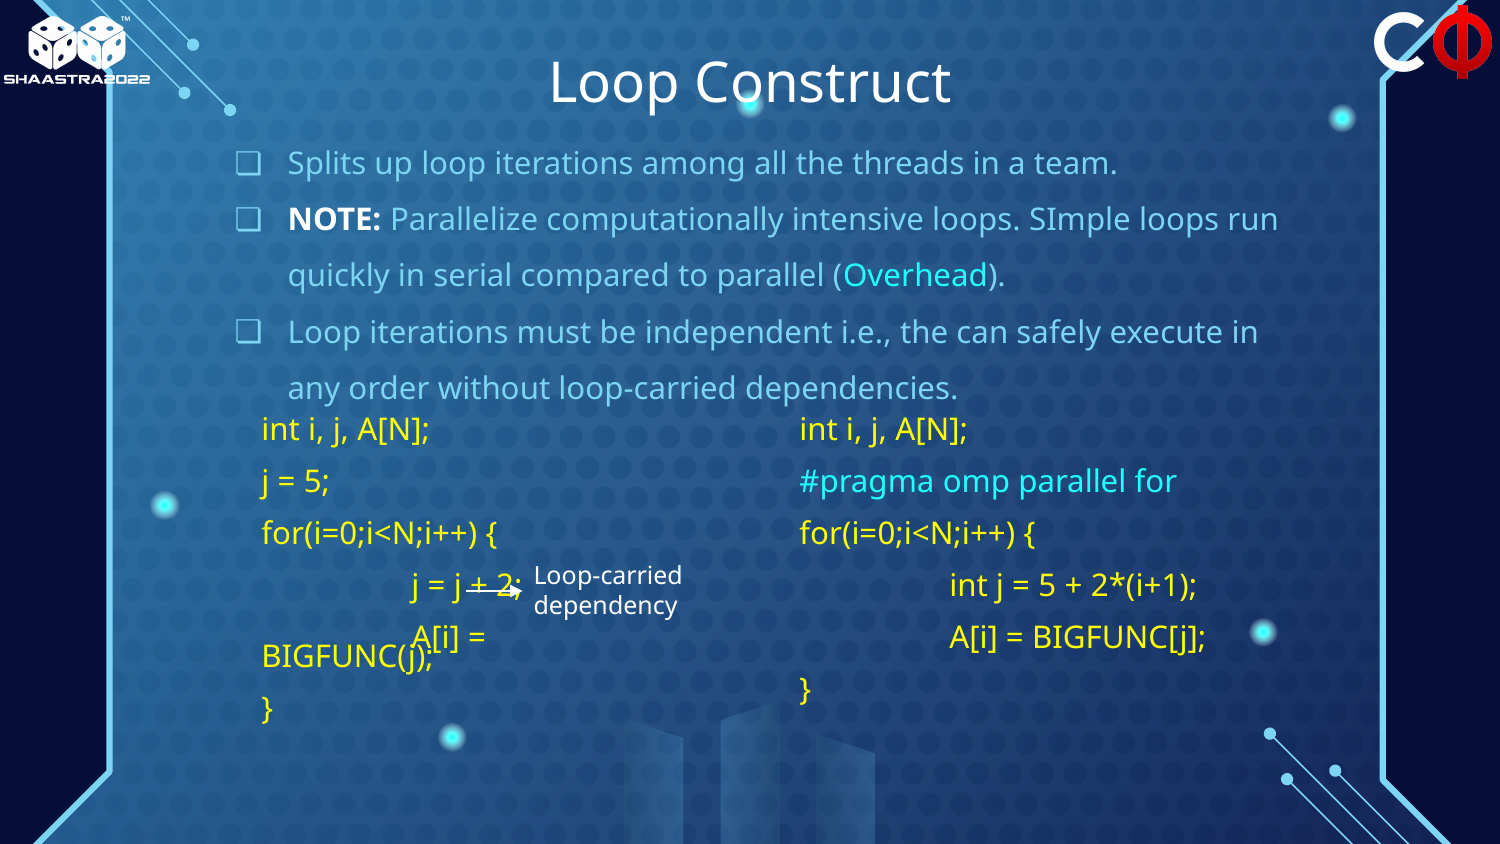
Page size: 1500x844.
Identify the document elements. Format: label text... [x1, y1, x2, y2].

list int i, j, A[N]; #pragma omp parallel for for(i=0;i<N;i++) { int j = 5 + 2*(i+1); A[i] = BIGFUNC[j]; } [784, 410, 1223, 812]
title Loop Construct [163, 38, 1337, 123]
list Splits up loop iterations among all the threads in a team. NOTE: Parallelize computationally intensive loops. SImple loops run quickly in serial compared to parallel (Overhead). Loop iterations must be independent i.e., the can safely execute in any order without loop-carried dependencies. [197, 109, 1303, 411]
text_box Loop-carried dependency [518, 544, 733, 635]
list int i, j, A[N]; j = 5; for(i=0;i<N;i++) { j = j + 2; A[i] = BIGFUNC(j); } [246, 410, 659, 812]
picture [4, 16, 150, 84]
picture [1374, 5, 1492, 79]
